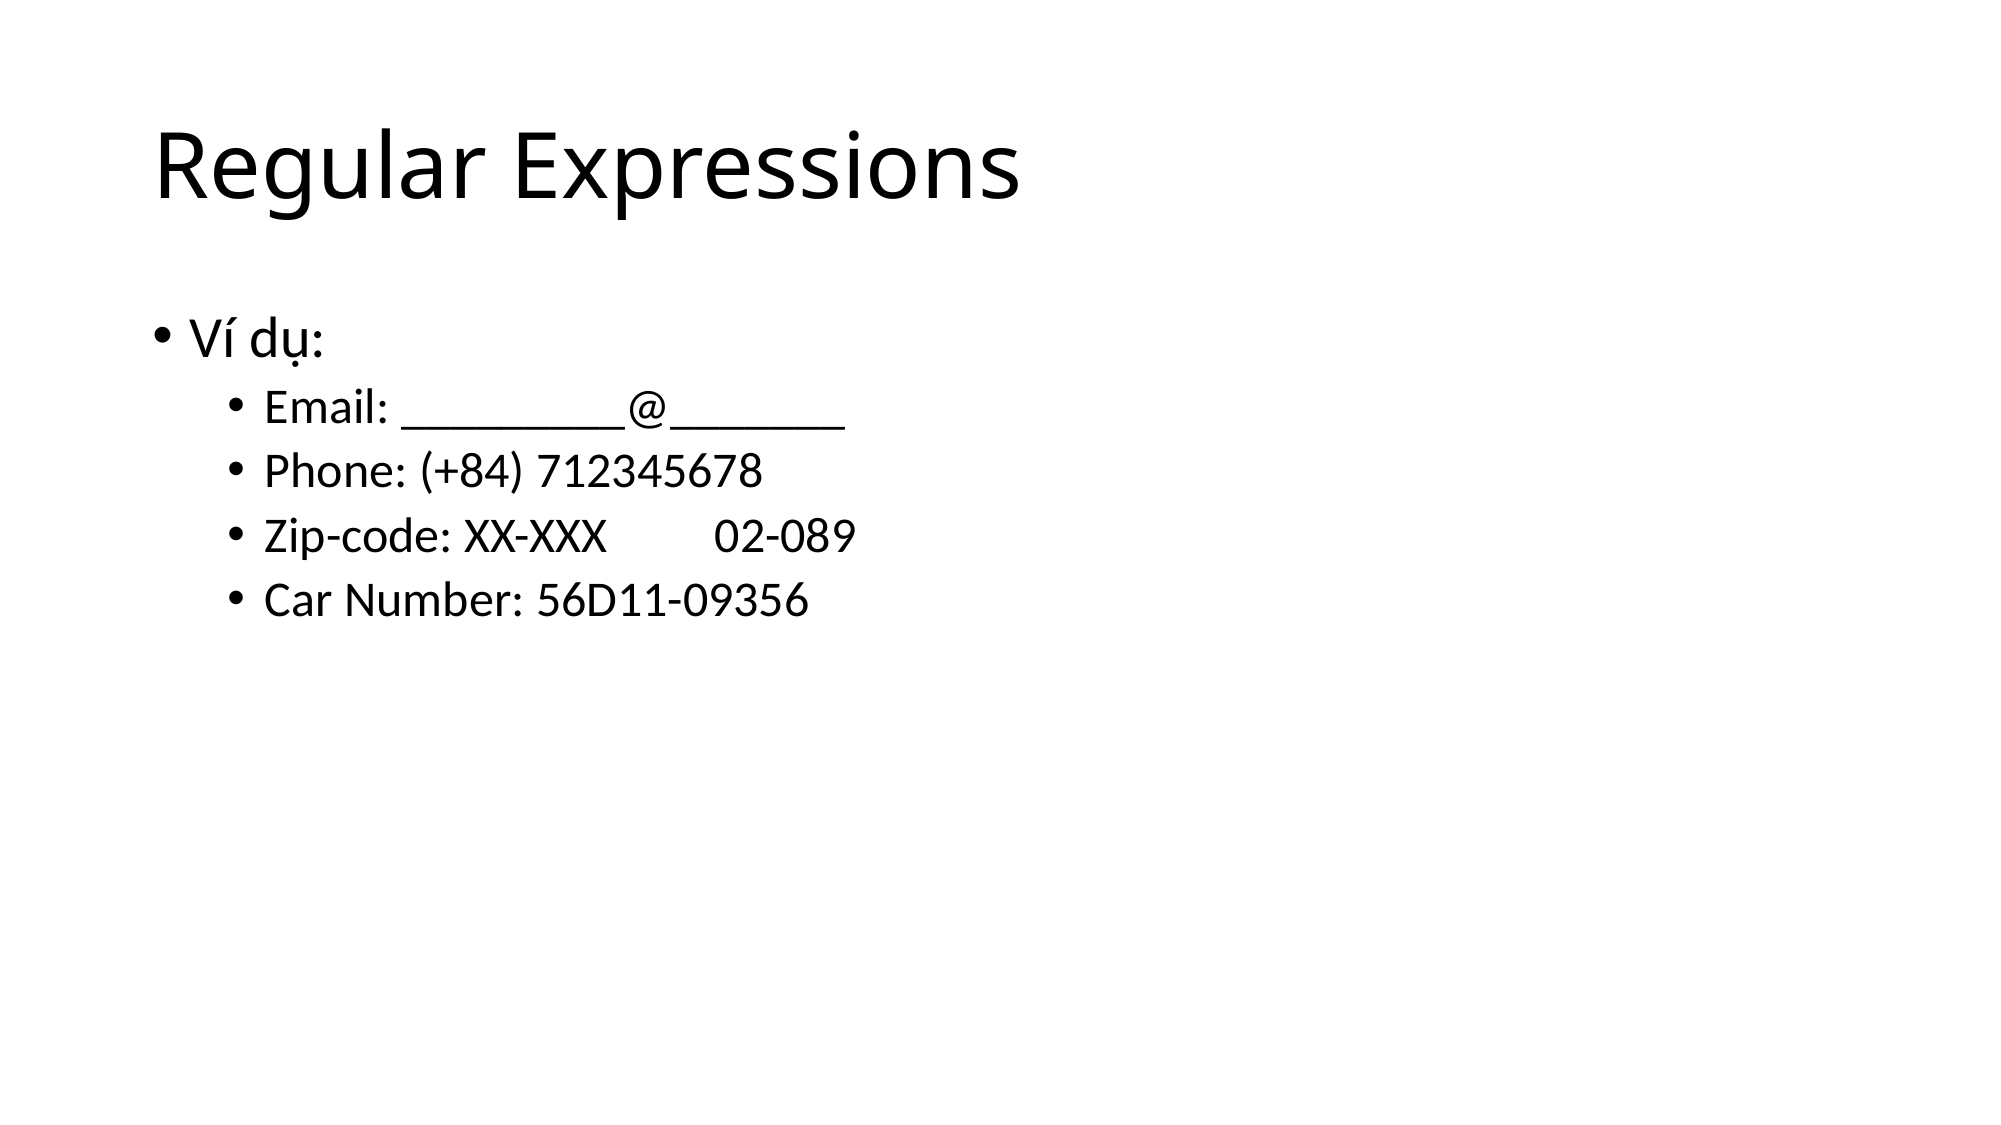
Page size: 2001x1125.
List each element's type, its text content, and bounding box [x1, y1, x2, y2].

list Ví dụ: Email: _________@_______ Phone: (+84) 712345678 Zip-code: XX-XXX 02-089 Car Number: 56D11-09356 [137, 299, 1863, 1014]
title Regular Expressions [137, 59, 1863, 278]
